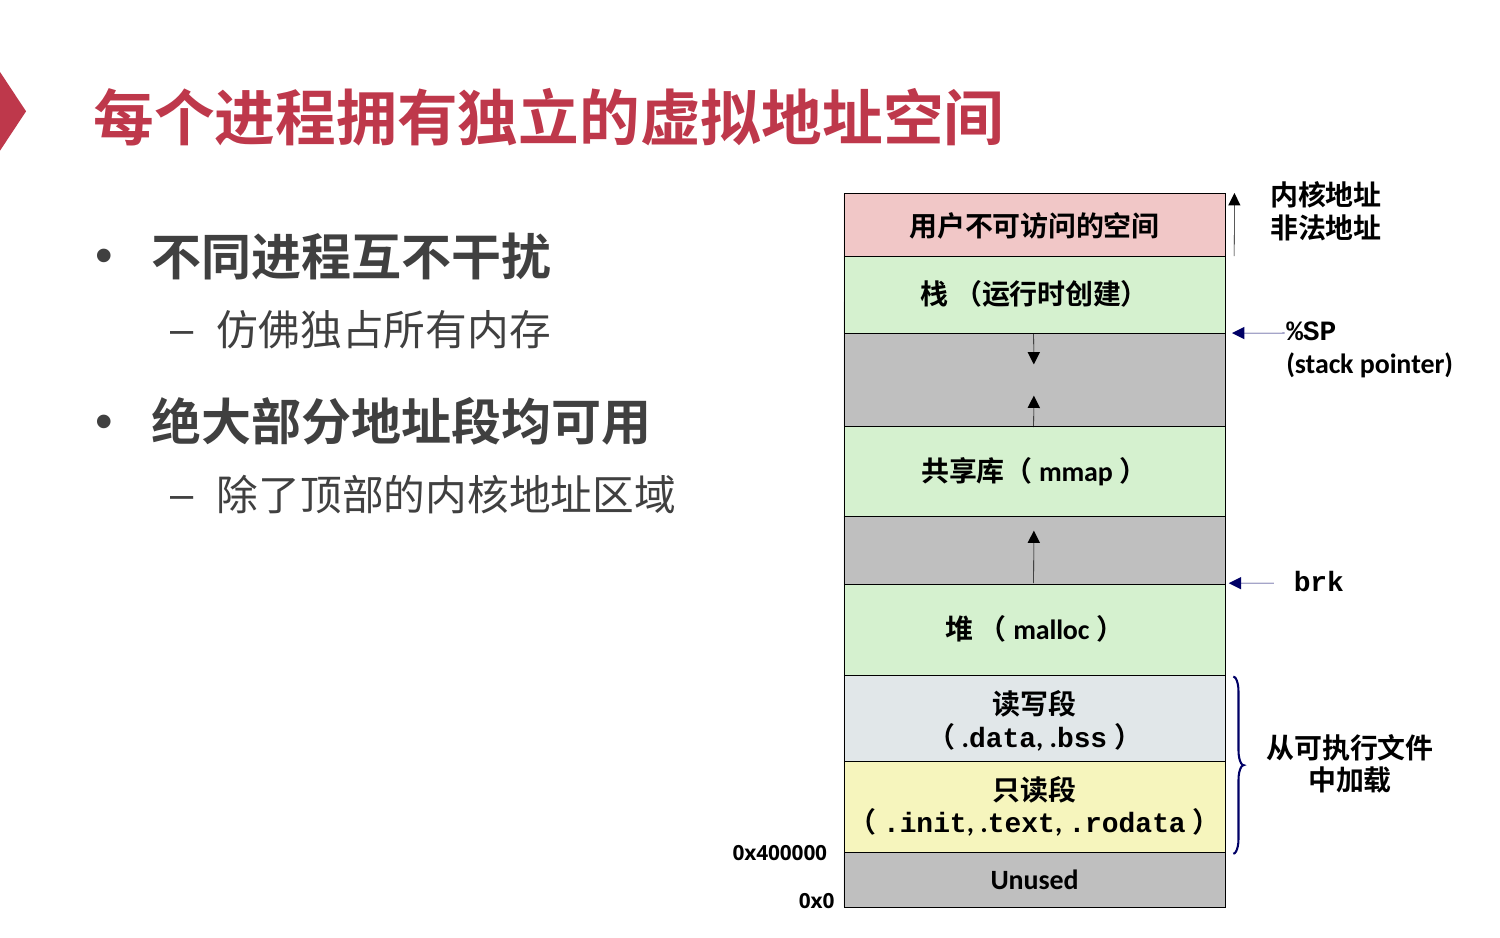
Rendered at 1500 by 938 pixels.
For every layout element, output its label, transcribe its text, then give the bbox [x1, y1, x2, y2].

text_box [1232, 326, 1285, 340]
text_box Unused [847, 883, 1226, 907]
text_box 从可执行文件 中加载 [1254, 725, 1446, 804]
text_box [1228, 576, 1274, 590]
text_box [1233, 676, 1244, 854]
text_box 内核地址 非法地址 [1258, 173, 1394, 252]
title 每个进程拥有独立的虚拟地址空间 [78, 48, 1211, 184]
text_box 0x0 [786, 883, 847, 920]
text_box brk [1281, 560, 1357, 605]
text_box %SP (stack pointer) [1273, 309, 1471, 387]
text_box 不同进程互不干扰 仿佛独占所有内存 绝大部分地址段均可用 除了顶部的内核地址区域 [80, 205, 1226, 883]
text_box 用户不可访问的空间 [843, 193, 1226, 205]
text_box [1228, 193, 1241, 257]
